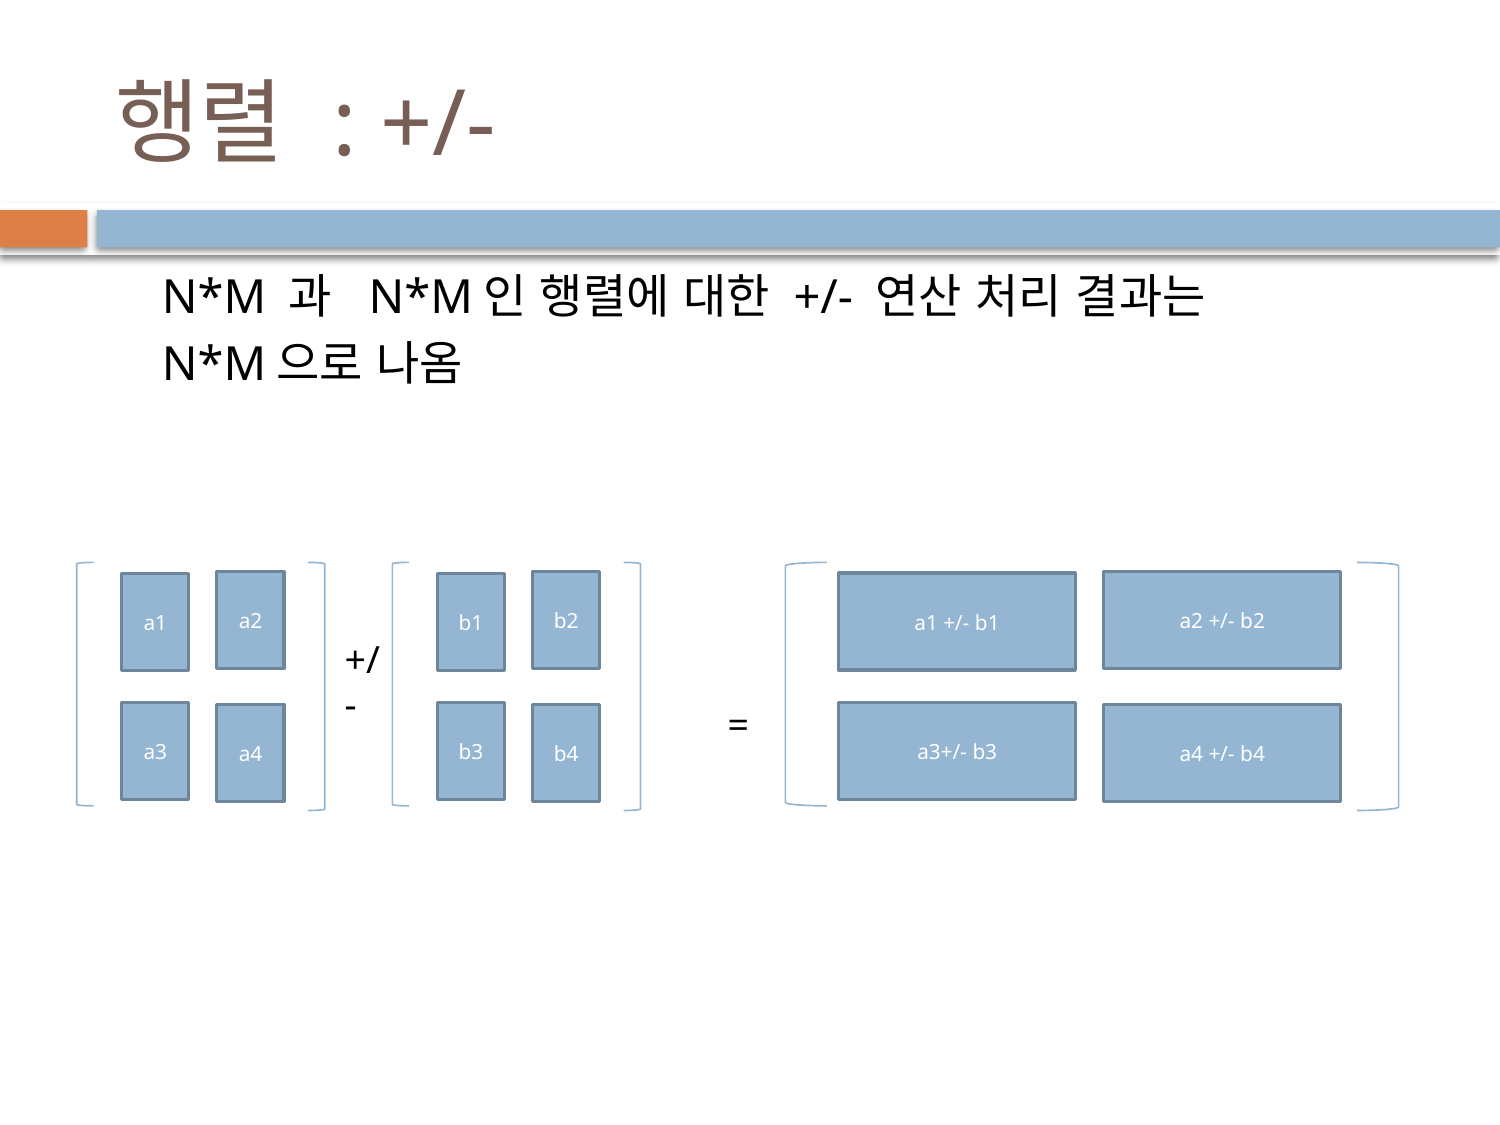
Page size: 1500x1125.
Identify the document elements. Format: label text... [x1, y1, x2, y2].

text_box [785, 562, 1399, 811]
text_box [391, 562, 641, 811]
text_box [76, 562, 325, 811]
text_box +/- [331, 628, 386, 734]
title 행렬 : +/- [100, 37, 1438, 200]
list N*M 과 N*M인 행렬에 대한 +/- 연산 처리 결과는 N*M으로 나옴 [76, 259, 1427, 398]
text_box = [712, 693, 779, 754]
